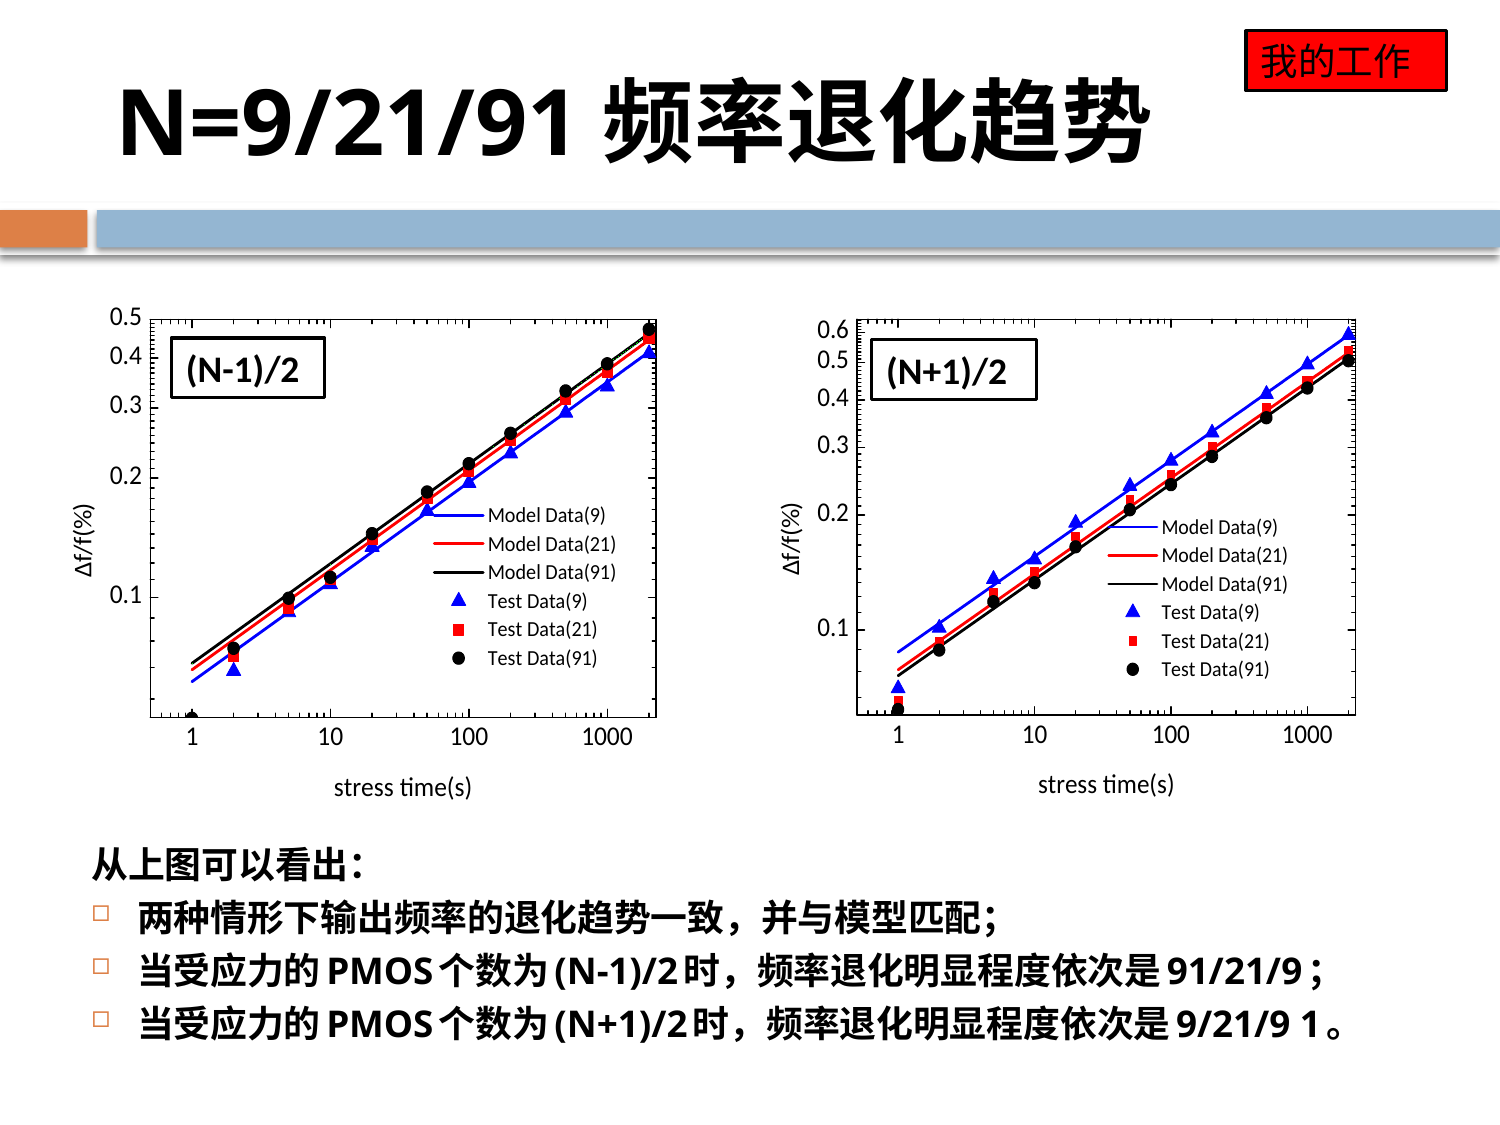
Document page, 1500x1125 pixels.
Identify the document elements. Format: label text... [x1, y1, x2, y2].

title N=9/21/91频率退化趋势 [100, 37, 1438, 200]
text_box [726, 254, 1459, 808]
list 从上图可以看出： 两种情形下输出频率的退化趋势一致，并与模型匹配； 当受应力的PMOS个数为(N-1)/2时，频率退化明显程度依次是91/21/9； 当受应力的PMOS个数为(N+1)/2时，频率退化明显程度依次是9/21/9 1。 [76, 834, 1483, 1059]
text_box 我的工作 [1244, 29, 1448, 92]
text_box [17, 255, 725, 811]
